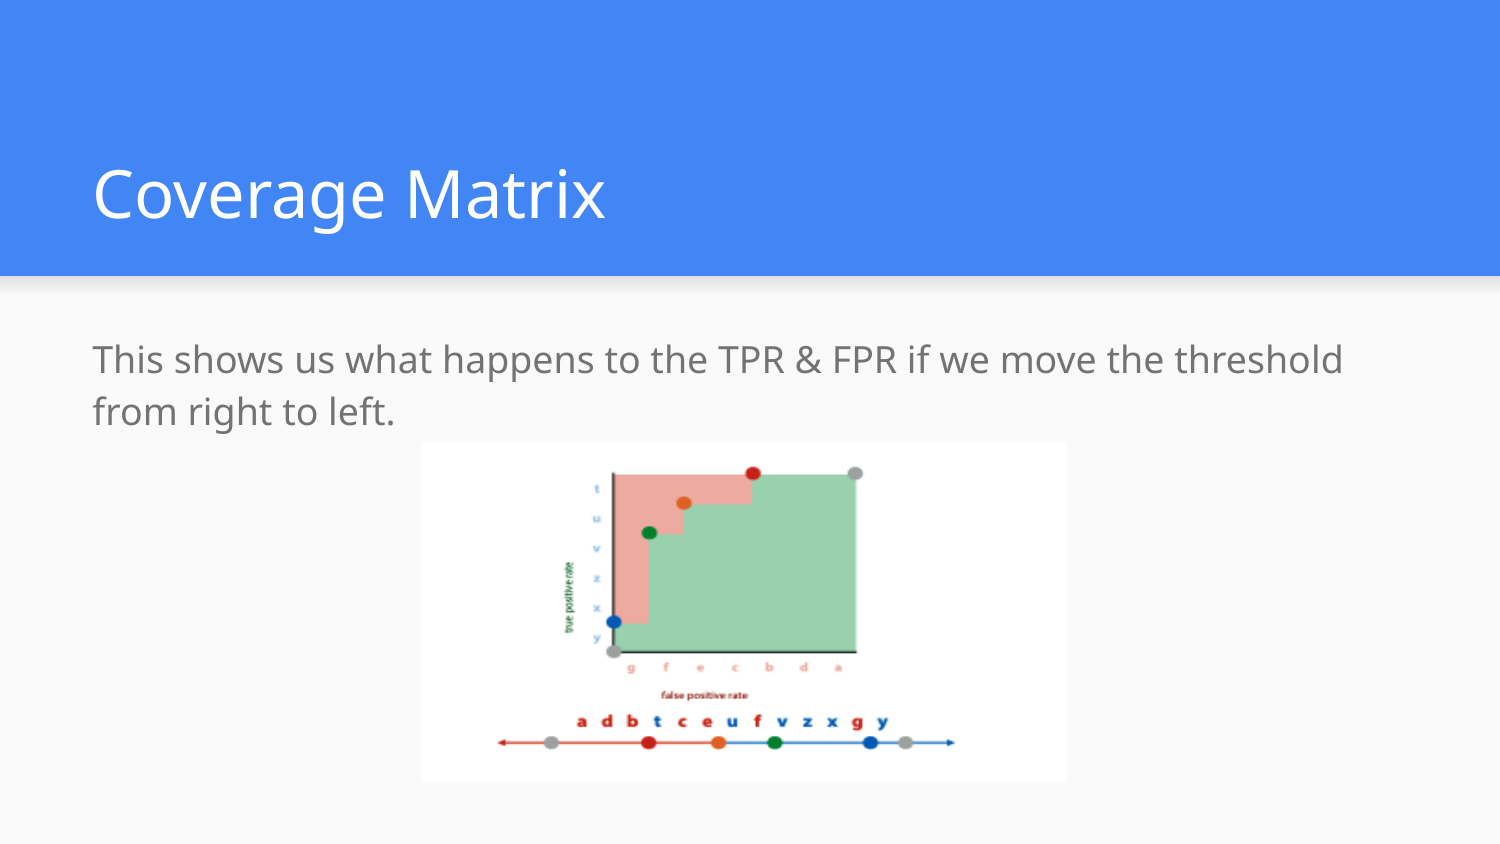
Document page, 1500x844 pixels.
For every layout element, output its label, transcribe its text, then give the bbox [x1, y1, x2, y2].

picture [420, 442, 1068, 782]
list This shows us what happens to the TPR & FPR if we move the threshold from right to left. [77, 314, 1427, 760]
title Coverage Matrix [77, 121, 1427, 248]
